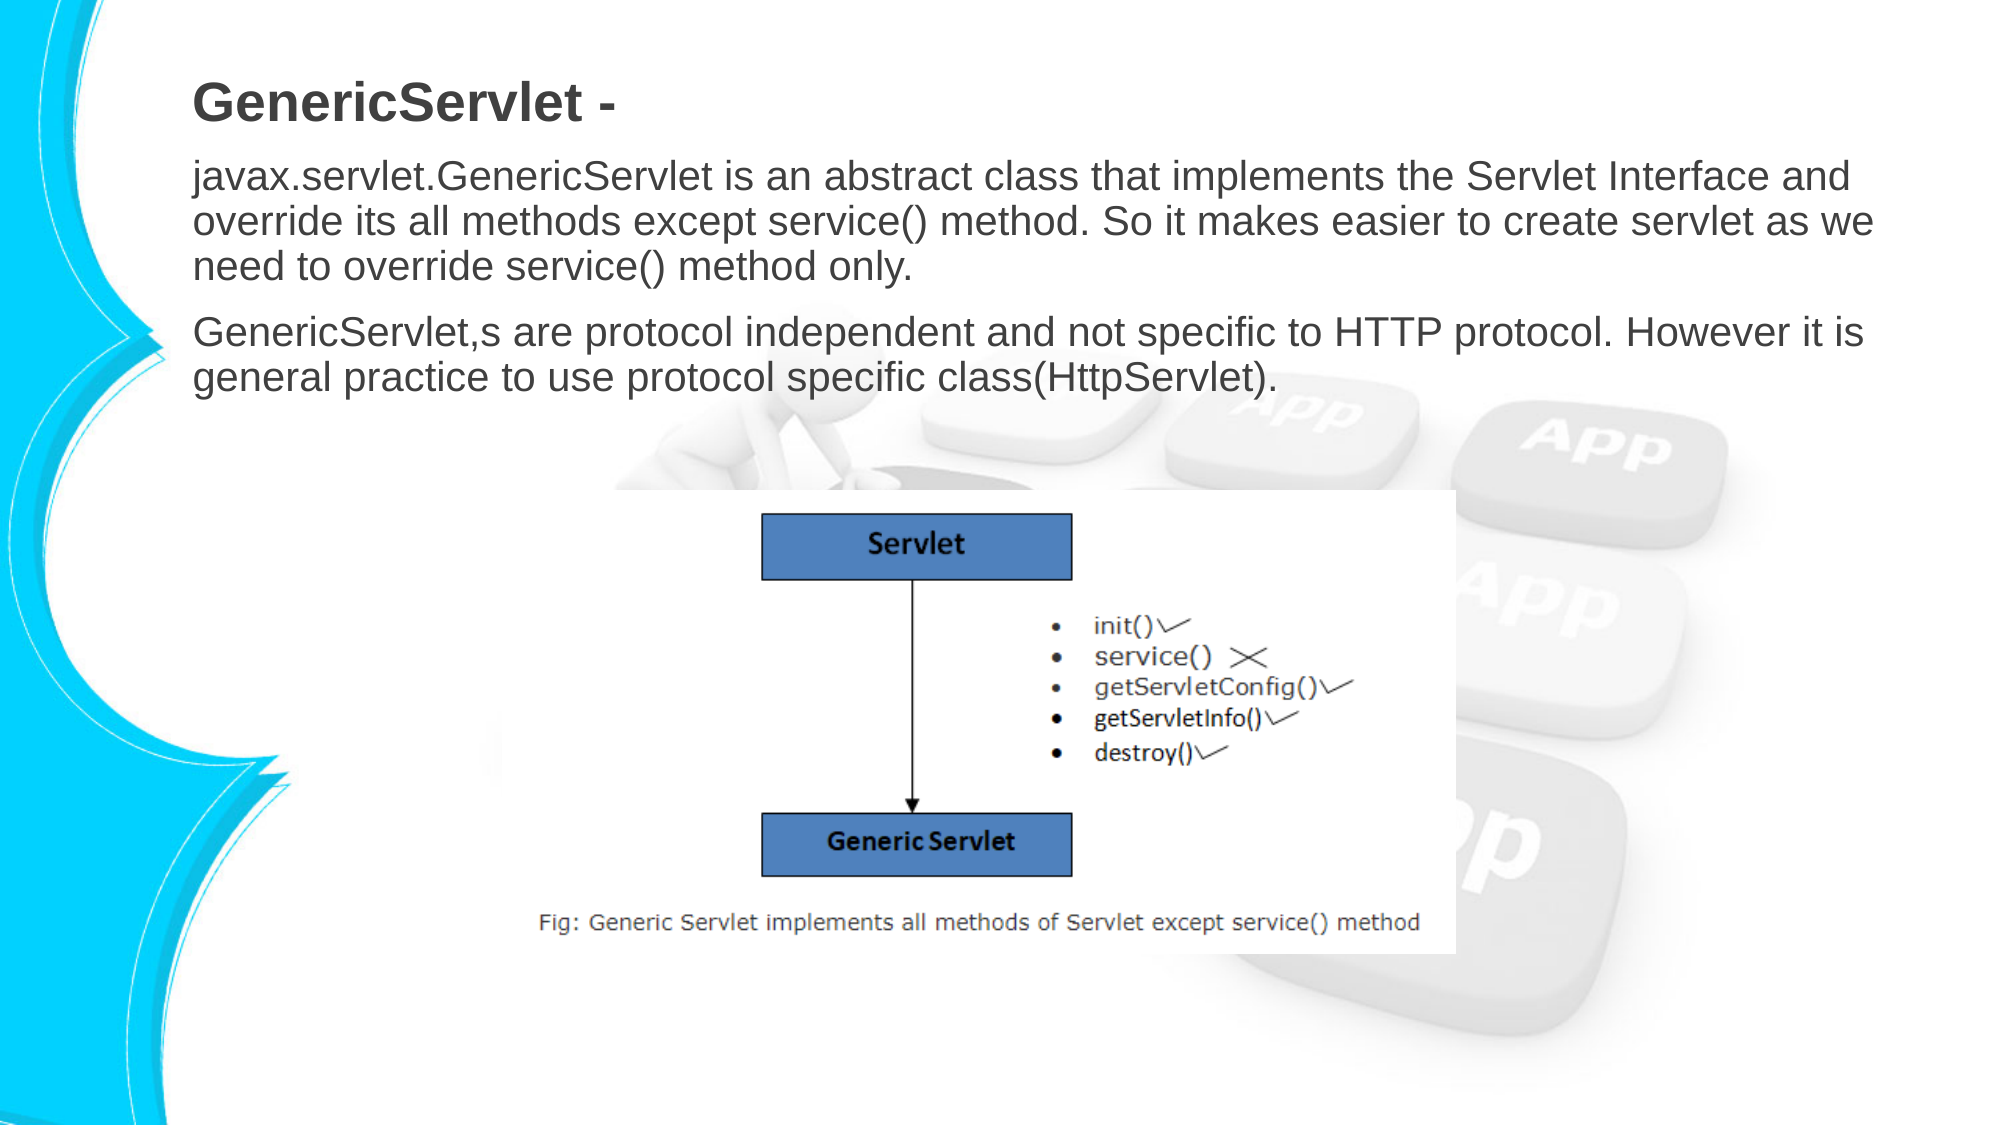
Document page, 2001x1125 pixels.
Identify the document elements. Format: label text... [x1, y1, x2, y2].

picture [73, 52, 77, 62]
picture [0, 0, 2001, 1125]
list GenericServlet - javax.servlet.GenericServlet is an abstract class that implements the Servlet Interface and override its all methods except service() method. So it makes easier to create servlet as we need to override service() method only. GenericServlet,s are protocol independent and not specific to HTTP protocol. However it is general practice to use protocol specific class(HttpServlet). [177, 66, 1899, 1072]
picture [0, 1118, 15, 1125]
